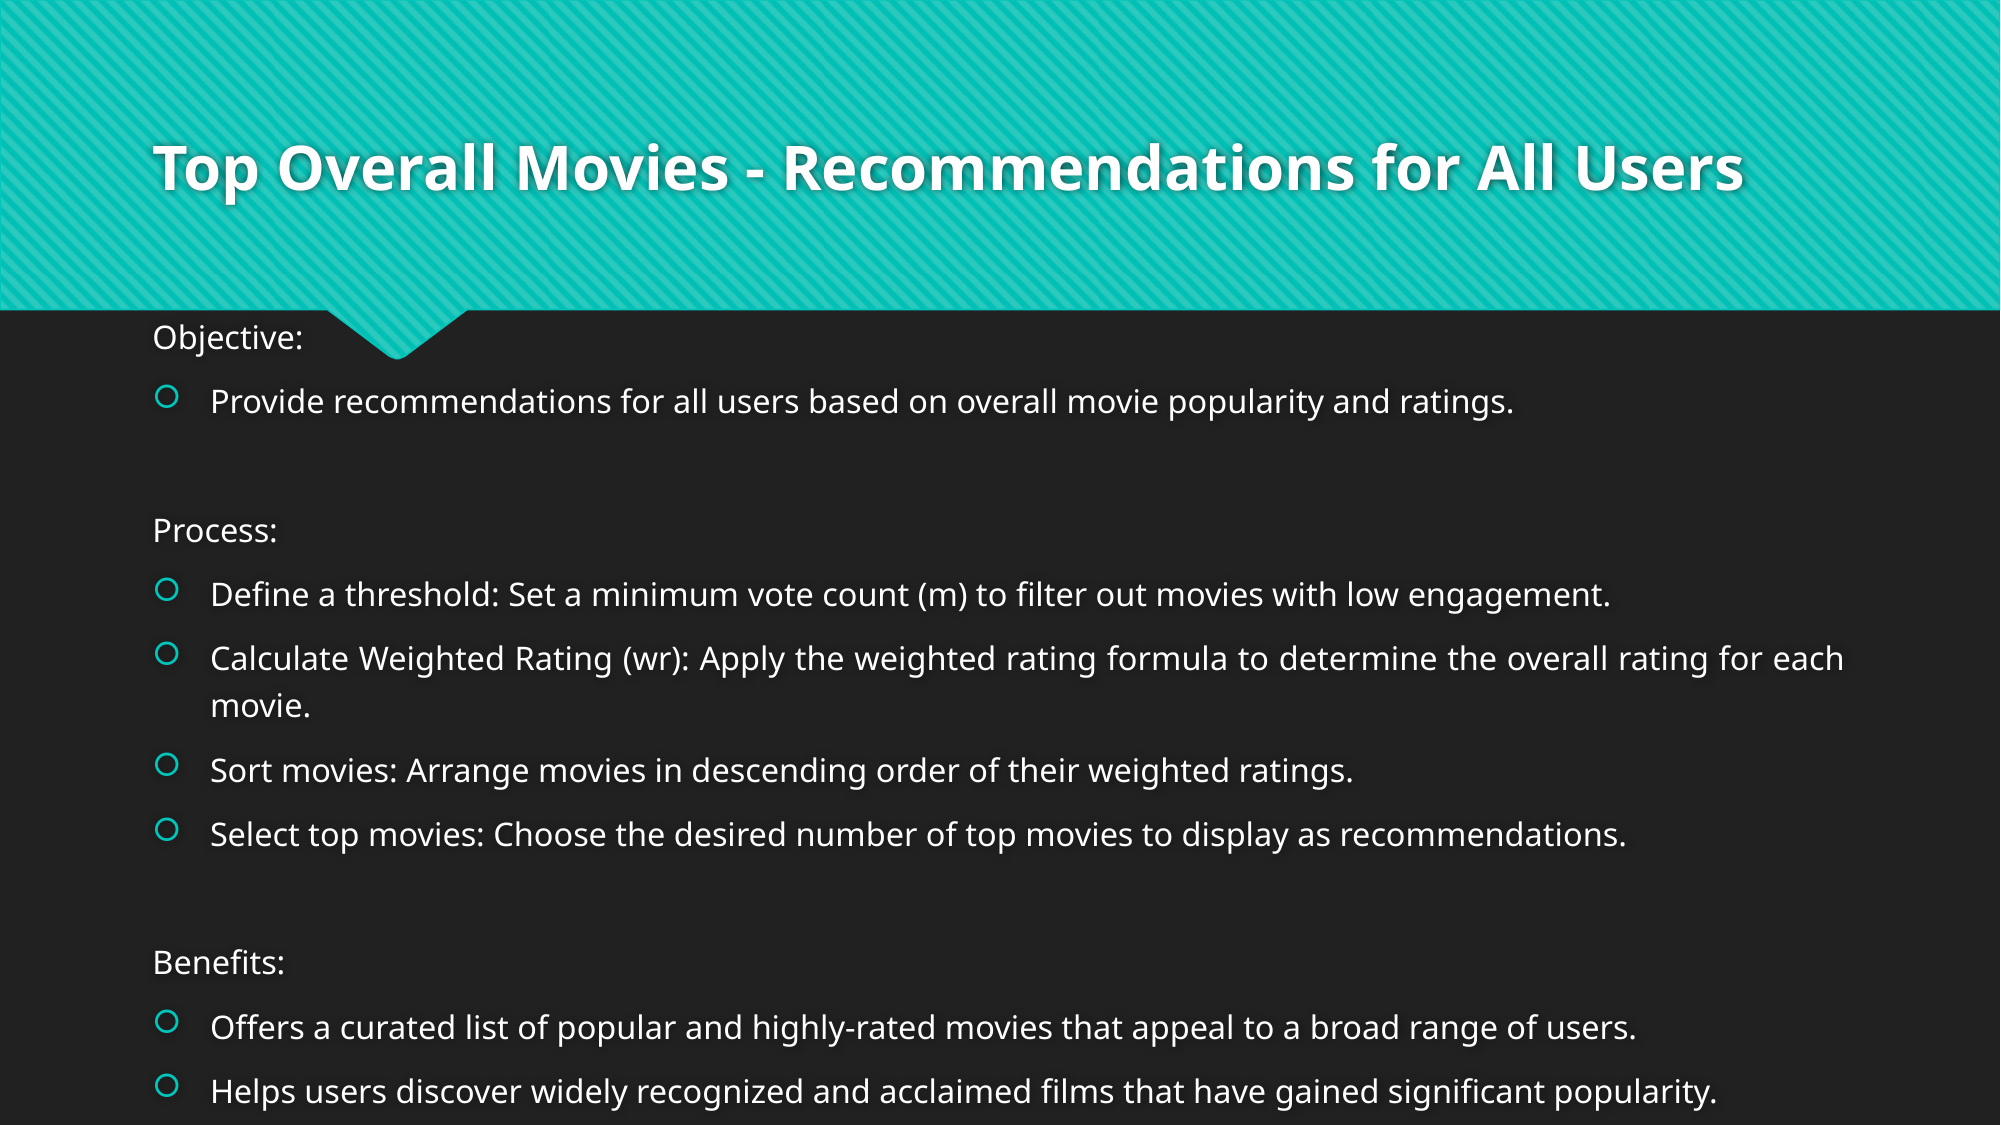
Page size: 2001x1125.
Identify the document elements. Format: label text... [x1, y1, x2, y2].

list Objective: Provide recommendations for all users based on overall movie popularity and ratings. Process: Define a threshold: Set a minimum vote count (m) to filter out movies with low engagement. Calculate Weighted Rating (wr): Apply the weighted rating formula to determine the overall rating for each movie. Sort movies: Arrange movies in descending order of their weighted ratings. Select top movies: Choose the desired number of top movies to display as recommendations. Benefits: Offers a curated list of popular and highly-rated movies that appeal to a broad range of users. Helps users discover widely recognized and acclaimed films that have gained significant popularity. [137, 294, 1863, 1125]
title Top Overall Movies - Recommendations for All Users [137, 59, 1863, 211]
